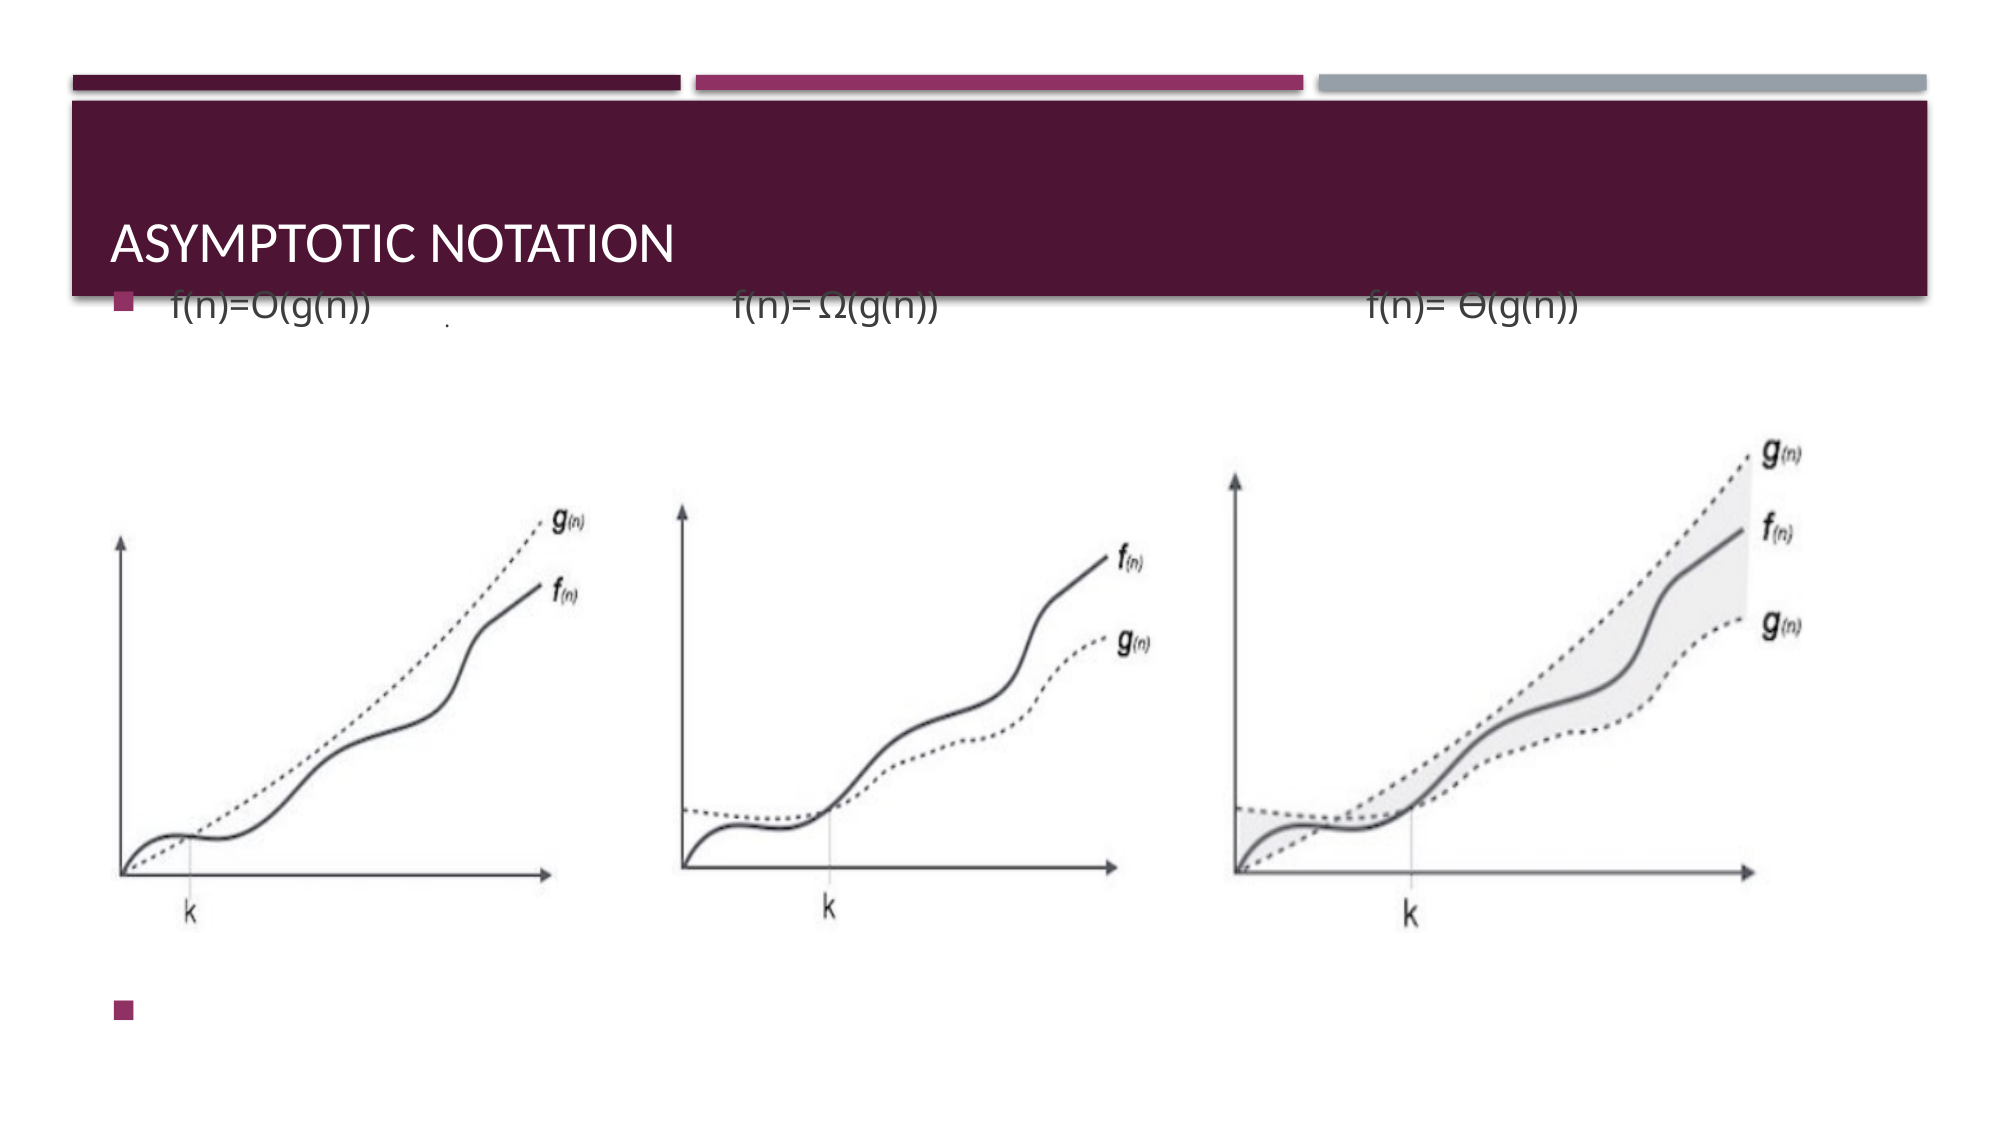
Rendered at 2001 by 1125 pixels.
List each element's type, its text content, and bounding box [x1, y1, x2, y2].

list f(n)=O(g(n)) . f(n)= Ω(g(n)) f(n)= Ɵ(g(n)) [95, 357, 1905, 962]
picture [645, 473, 1168, 934]
picture [84, 505, 608, 934]
picture [1205, 428, 1826, 934]
title Asymptotic notation [95, 115, 1905, 282]
